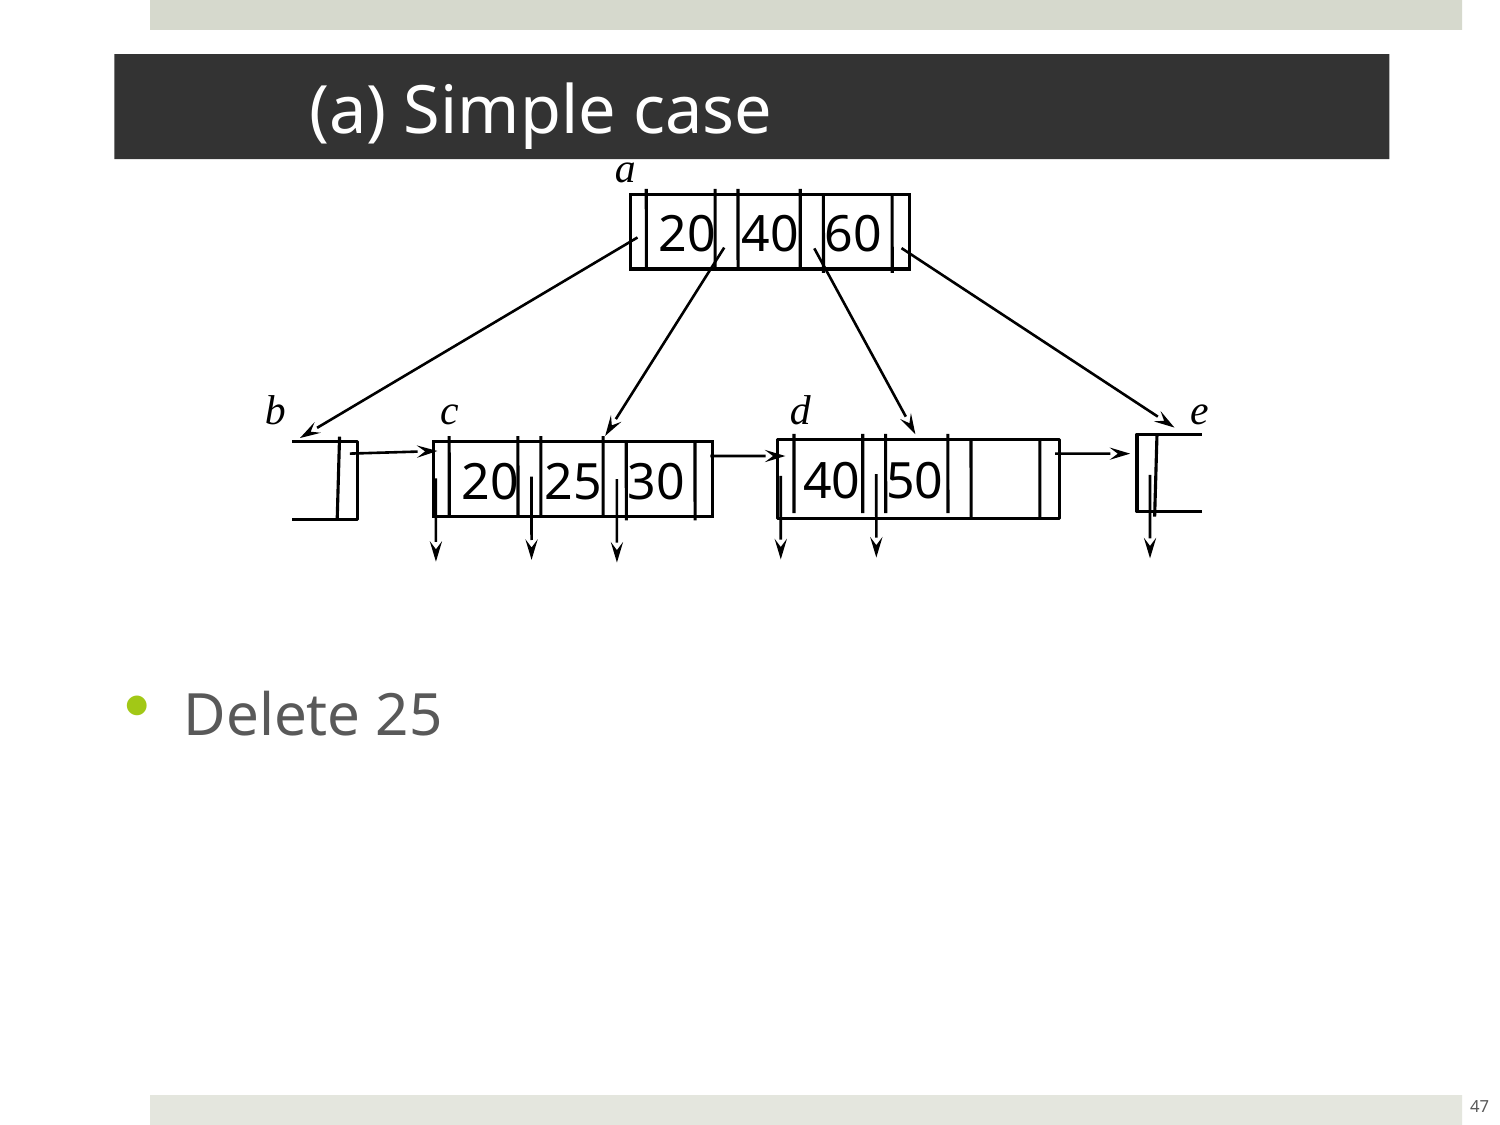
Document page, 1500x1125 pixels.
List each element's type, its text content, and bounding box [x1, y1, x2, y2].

text_box [1109, 447, 1131, 460]
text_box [1136, 433, 1203, 518]
text_box c [425, 375, 474, 440]
text_box e [1175, 375, 1224, 440]
text_box [301, 422, 321, 436]
text_box [605, 415, 622, 435]
text_box b [250, 375, 301, 440]
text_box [624, 188, 917, 274]
text_box [900, 412, 916, 435]
text_box d [775, 375, 826, 439]
text_box a [600, 133, 651, 199]
slide_number 47 [1441, 1077, 1500, 1125]
text_box [1143, 537, 1157, 559]
list Delete 25 [112, 677, 1388, 1000]
text_box [1153, 411, 1175, 428]
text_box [291, 436, 358, 520]
title (a) Simple case [114, 54, 1390, 160]
text_box [786, 439, 1060, 519]
text_box [870, 536, 883, 558]
text_box [416, 445, 427, 458]
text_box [427, 435, 786, 563]
